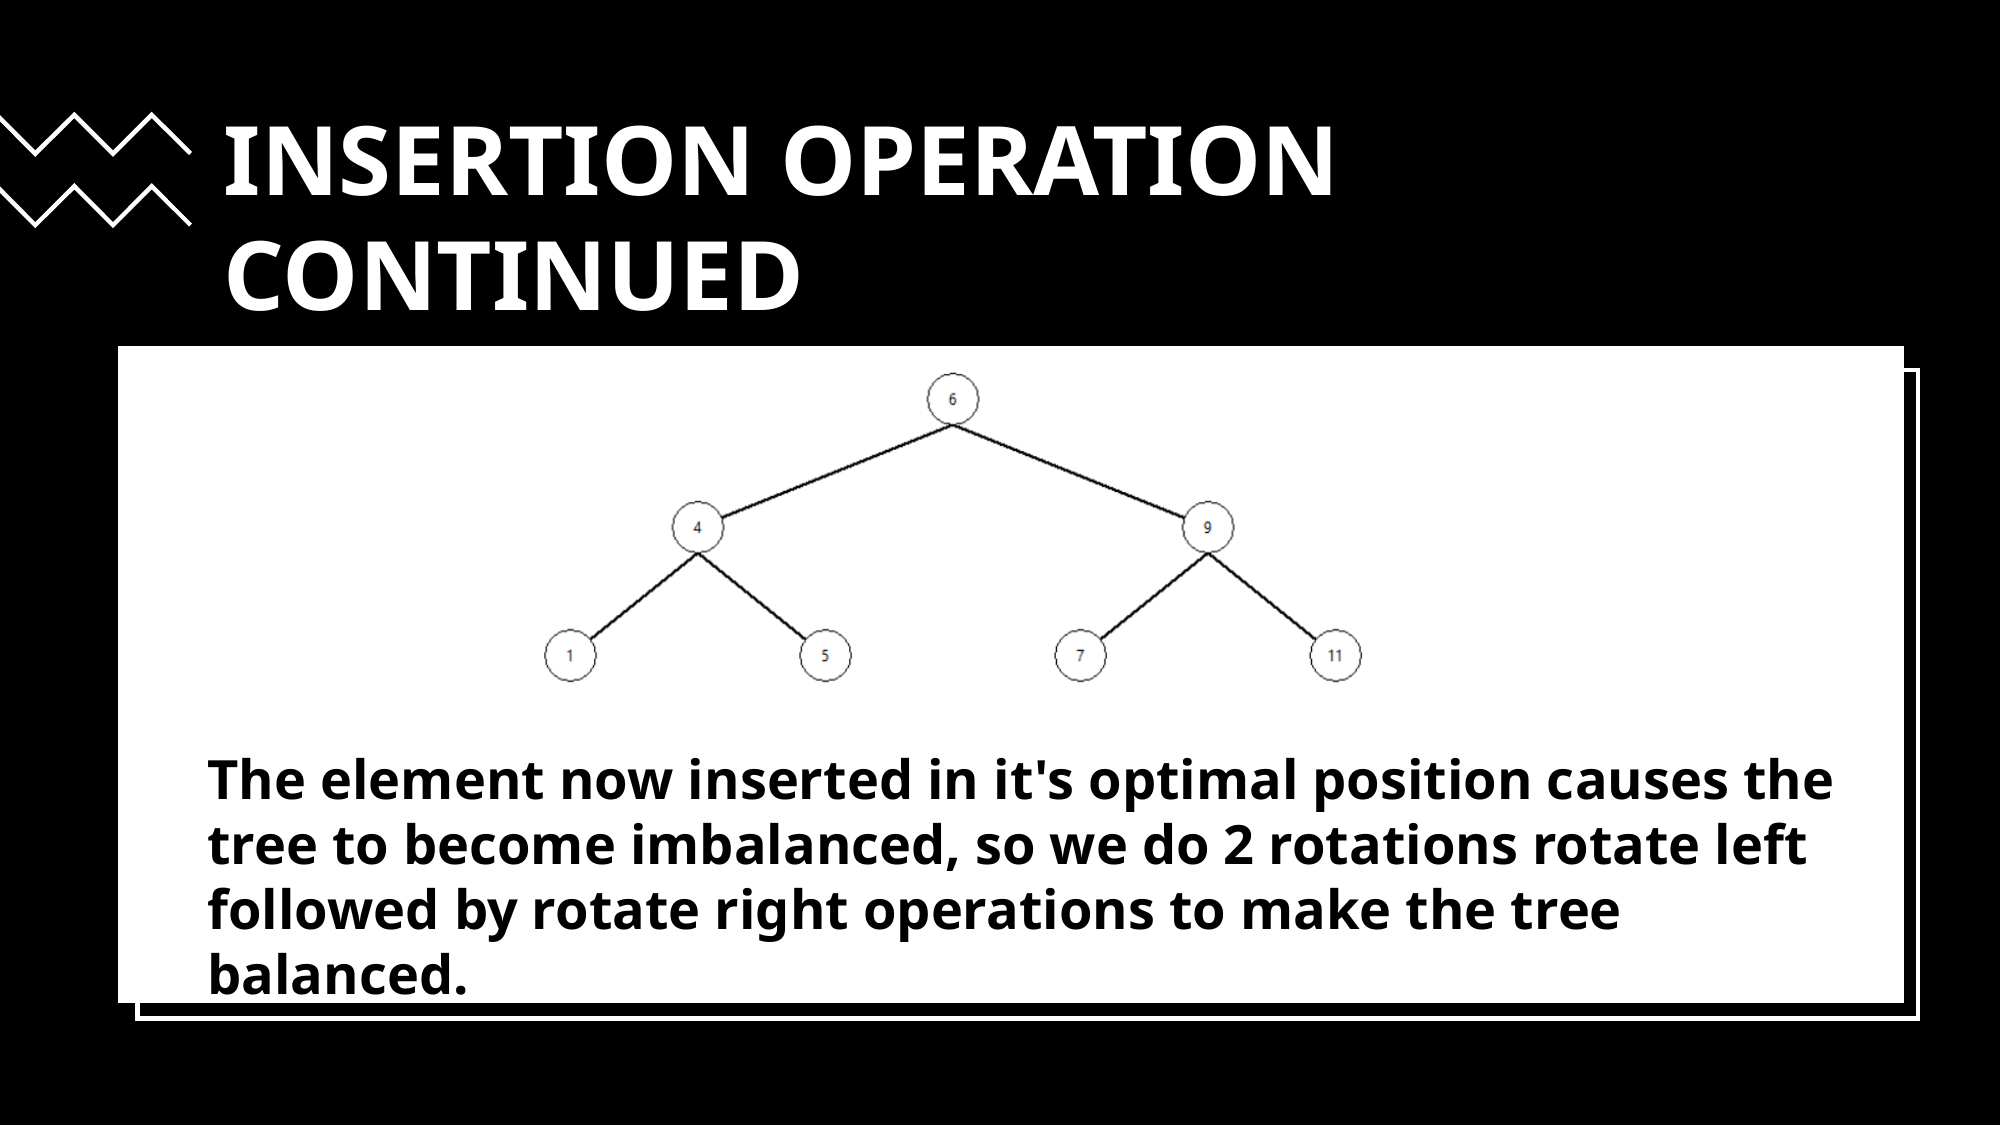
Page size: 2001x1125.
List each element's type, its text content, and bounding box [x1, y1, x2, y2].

text_box [0, 0, 2000, 1125]
text_box [119, 348, 1902, 1002]
text_box [136, 369, 1919, 1020]
text_box The element now inserted in it's optimal position causes the tree to become imbalanced, so we do 2 rotations rotate left followed by rotate right operations to make the tree balanced. [192, 737, 1864, 1013]
text_box [0, 181, 194, 230]
text_box [0, 110, 194, 159]
picture [540, 370, 1364, 695]
text_box INSERTION OPERATION CONTINUED [208, 92, 1931, 337]
